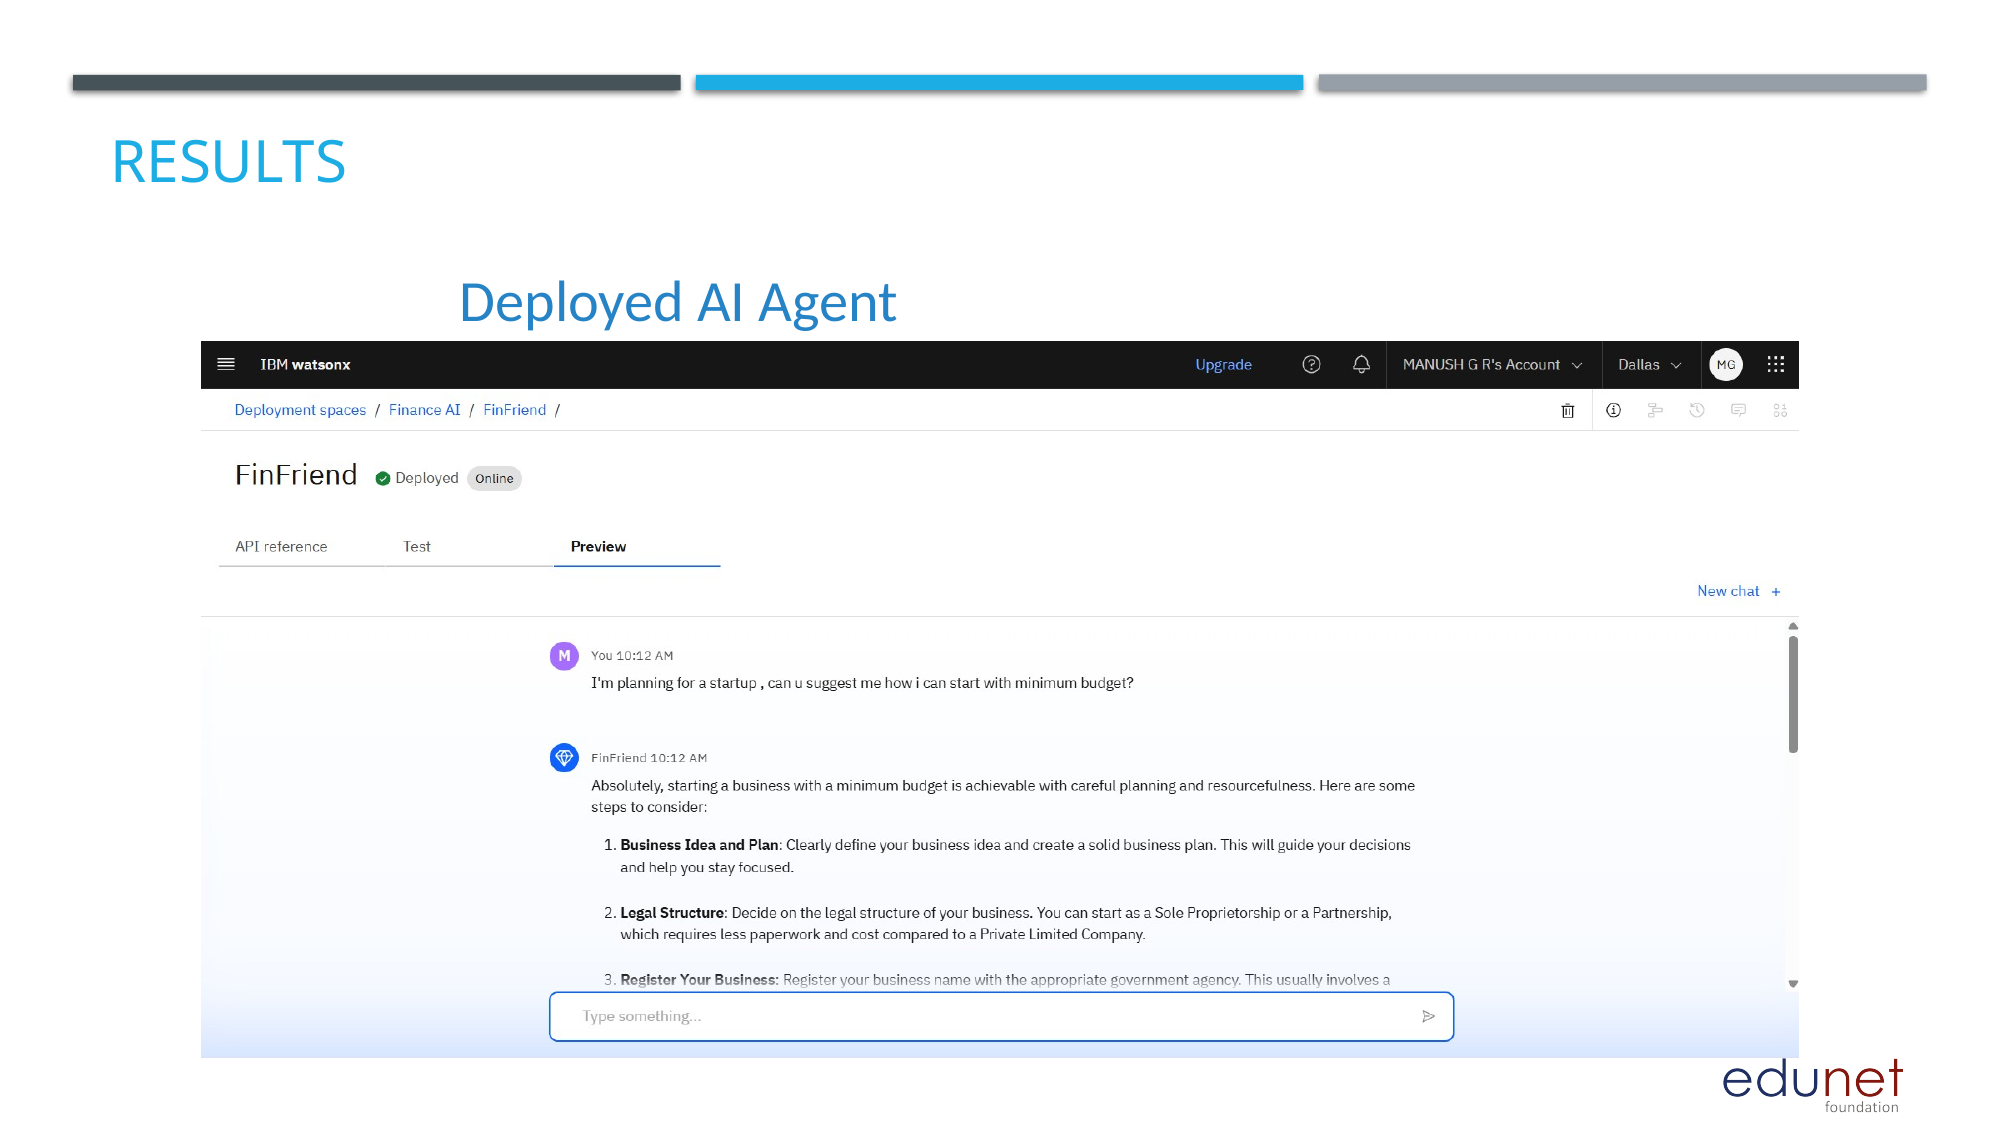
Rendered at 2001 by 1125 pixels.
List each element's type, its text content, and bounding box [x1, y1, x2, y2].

title Results [95, 115, 1905, 203]
text_box Deployed AI Agent [444, 255, 1091, 340]
picture [200, 341, 1905, 1116]
